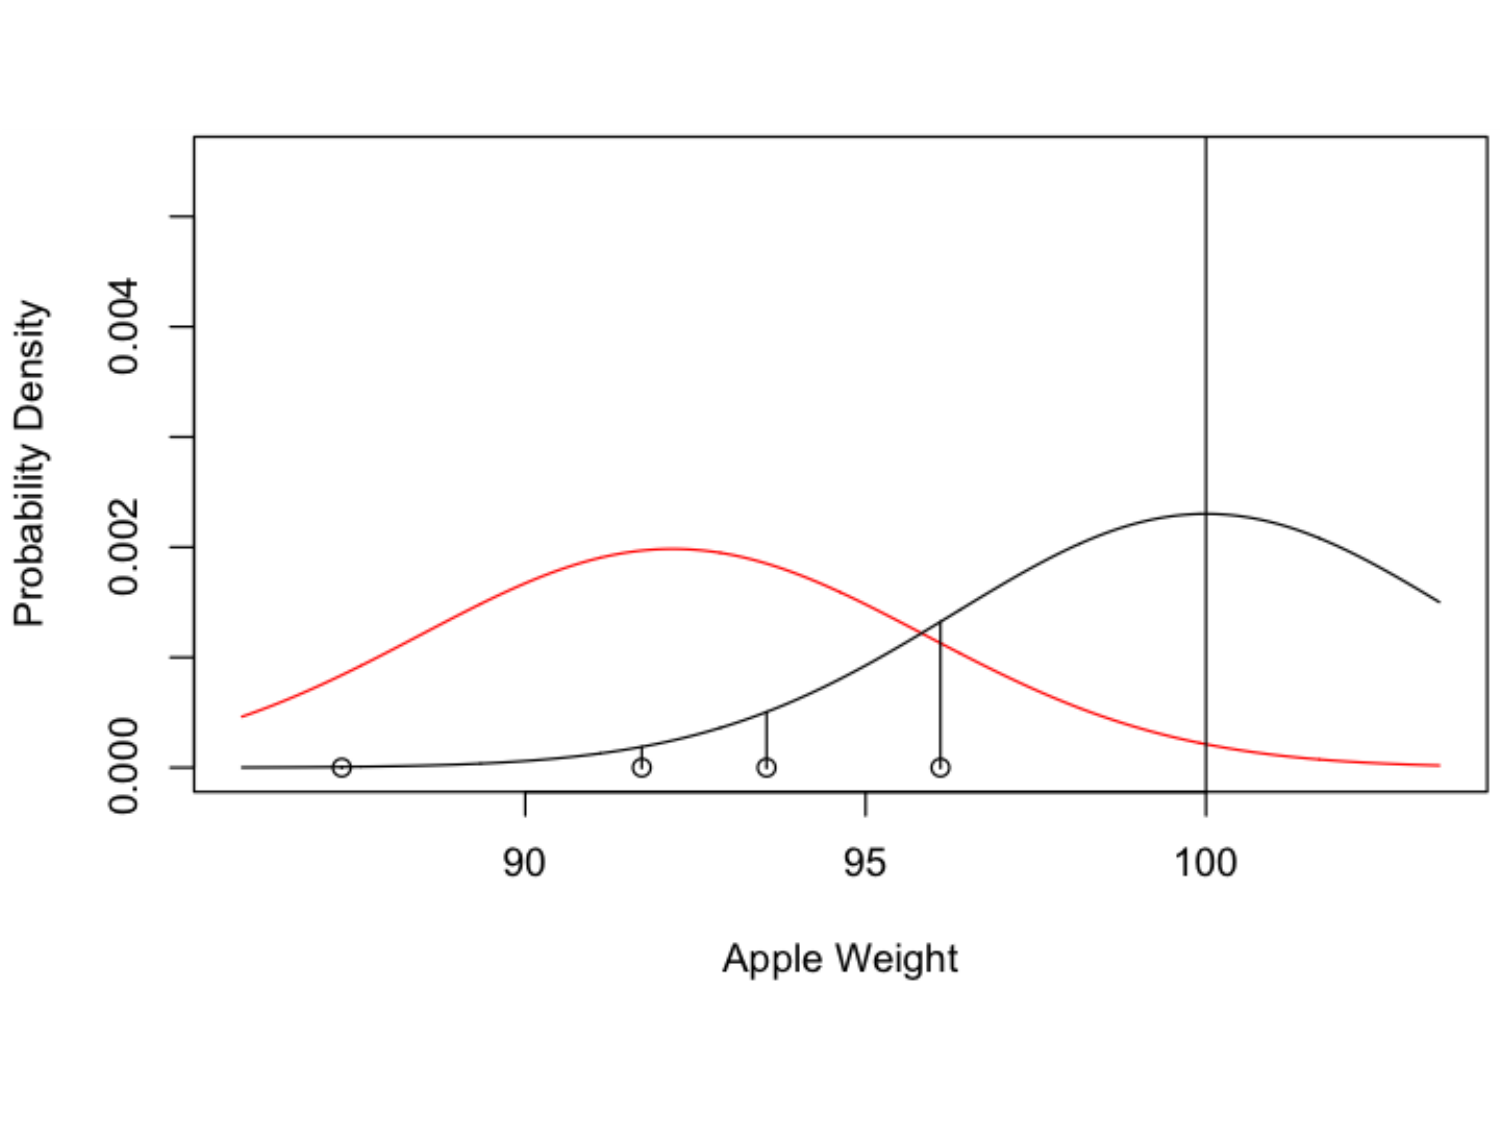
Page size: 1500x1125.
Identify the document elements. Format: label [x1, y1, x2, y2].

picture [1, 128, 1500, 990]
